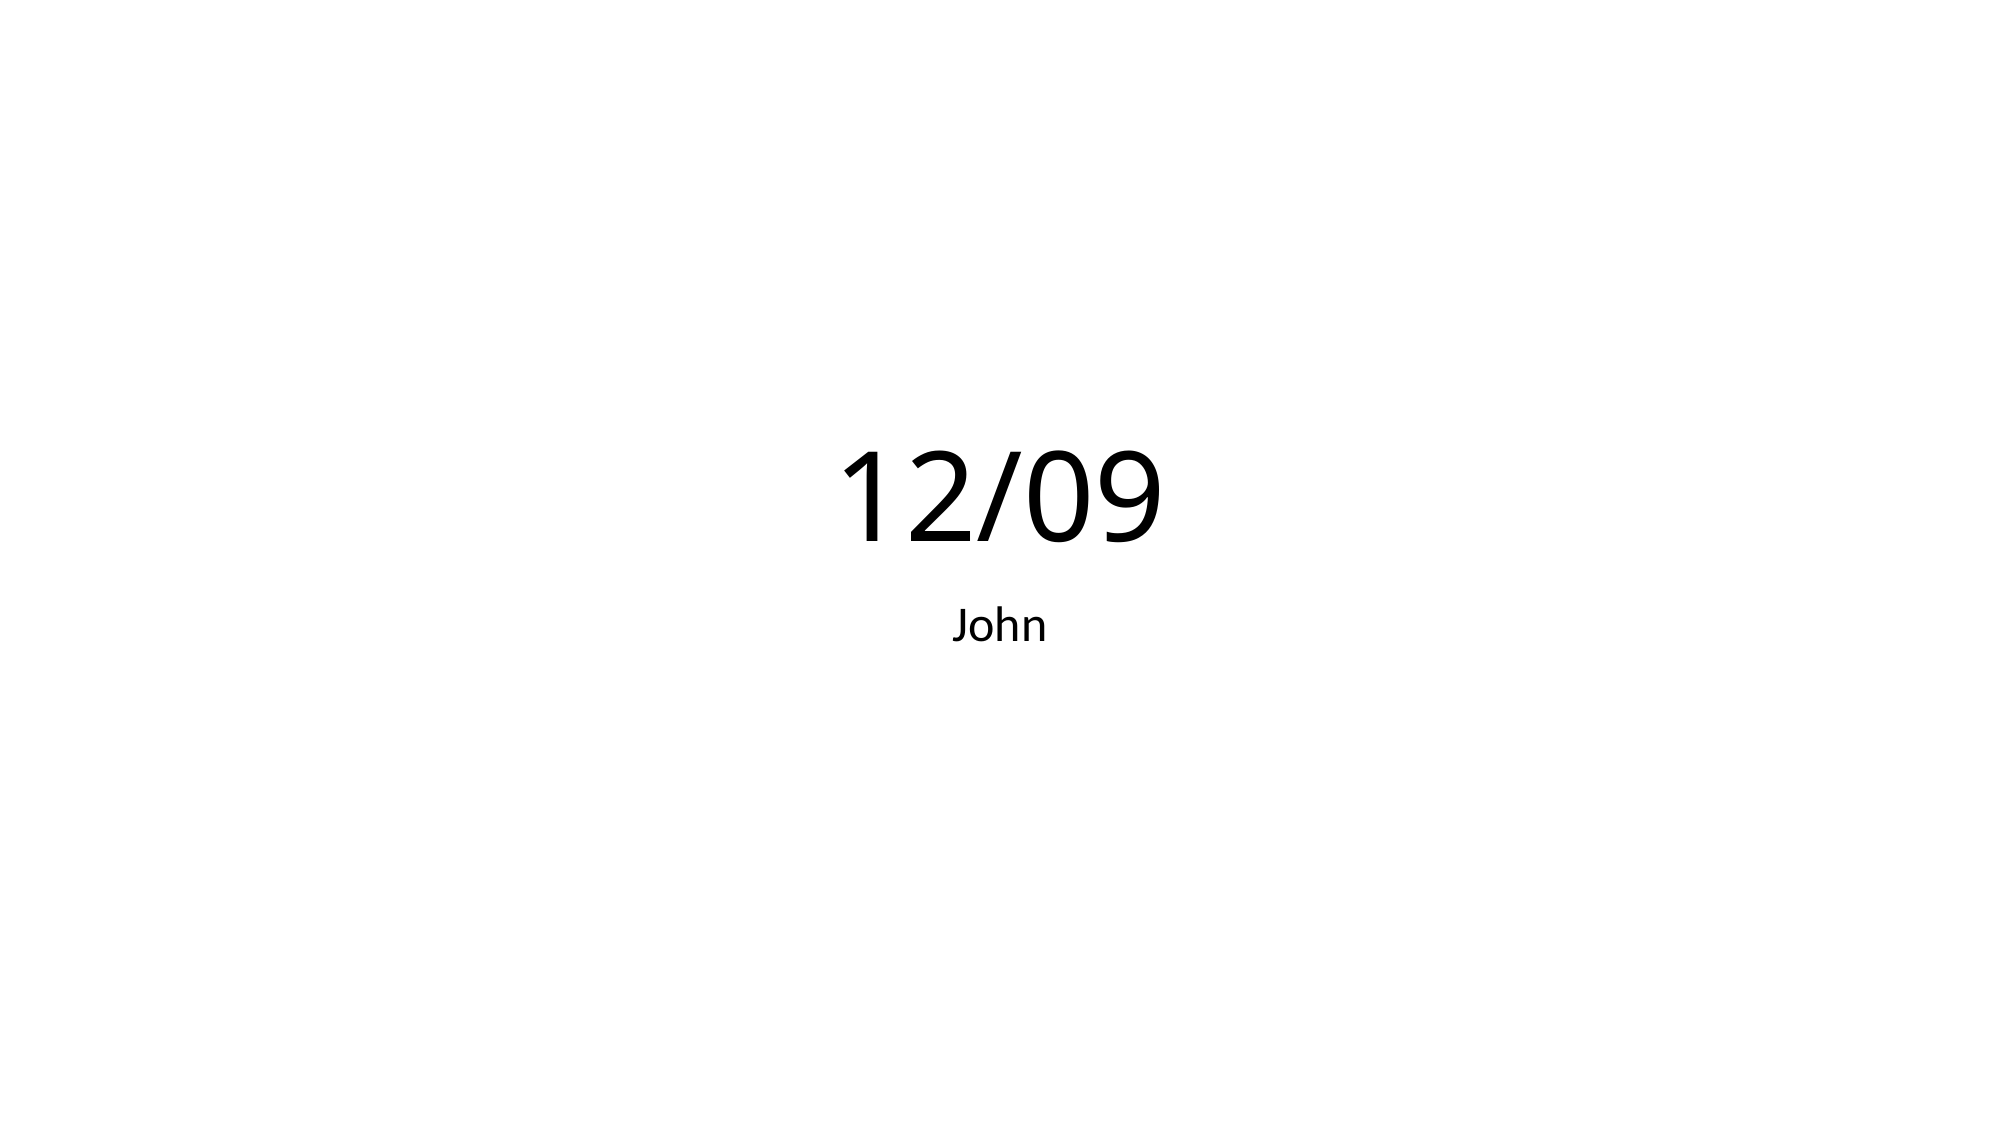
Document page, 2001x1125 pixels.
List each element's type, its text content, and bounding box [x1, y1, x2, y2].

title 12/09 [249, 184, 1750, 576]
subtitle John [249, 590, 1750, 863]
